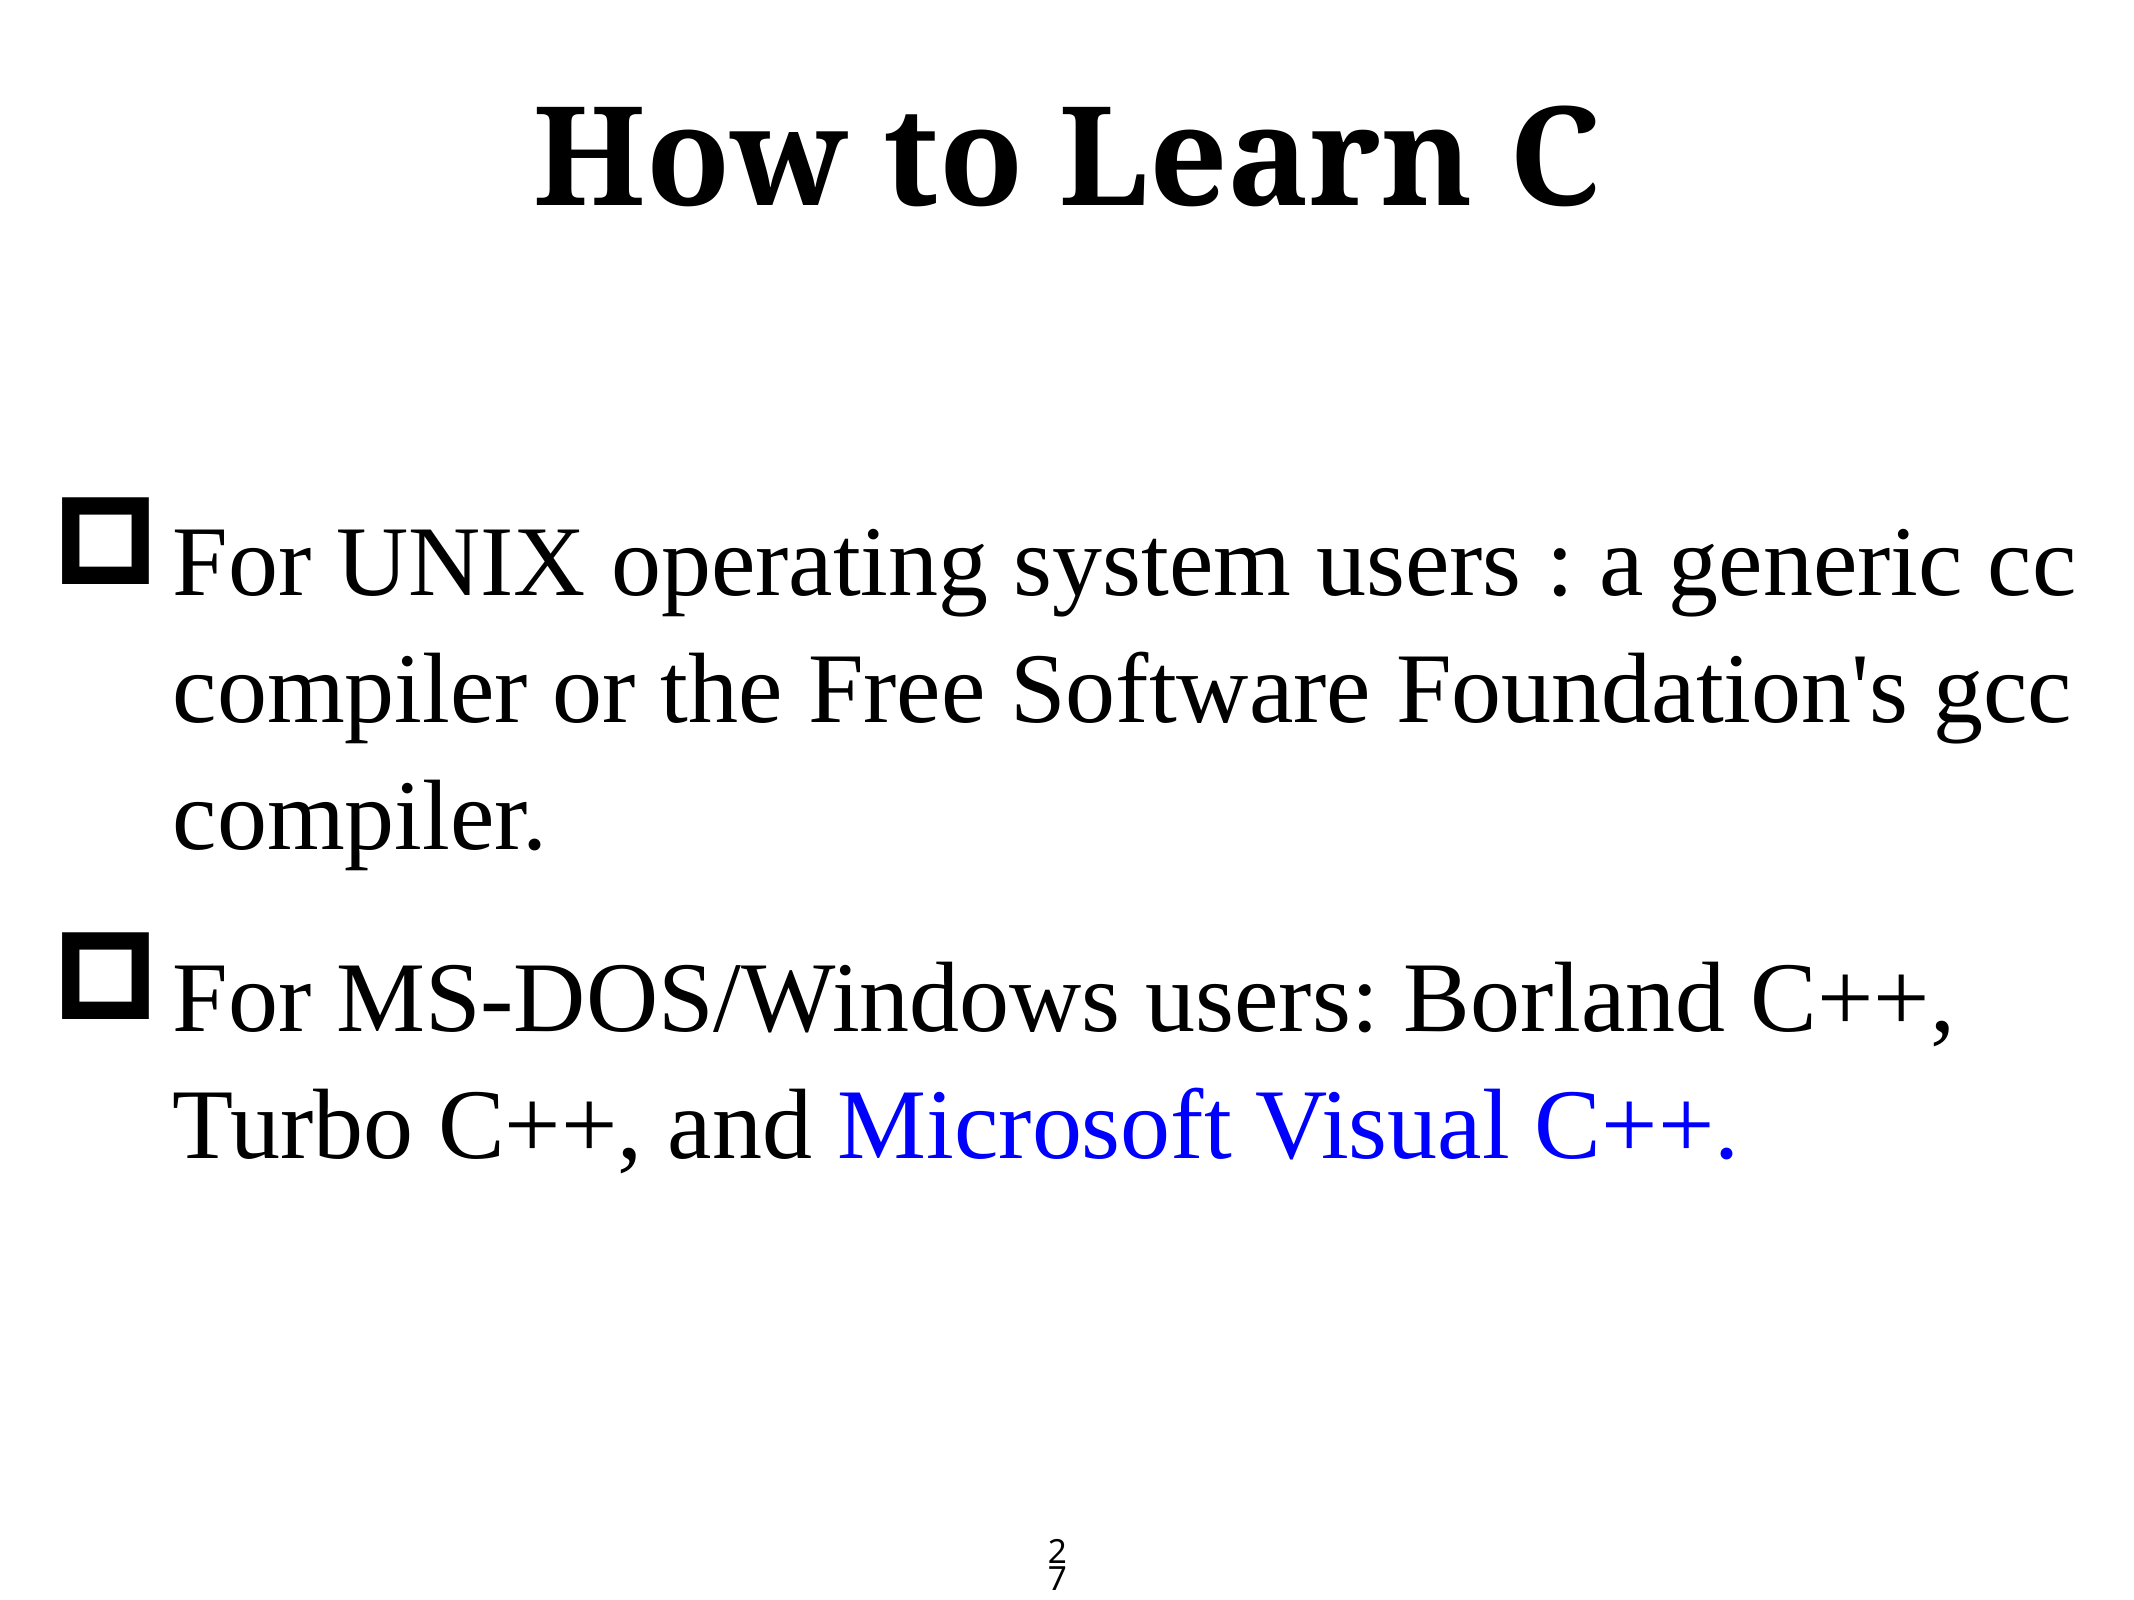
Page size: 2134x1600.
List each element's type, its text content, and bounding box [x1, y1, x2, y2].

title How to Learn C [1, 7, 2134, 255]
slide_number 27 [1041, 1528, 1091, 1582]
list For UNIX operating system users : a generic cc compiler or the Free Software Foundation's gcc compiler. For MS-DOS/Windows users: Borland C++, Turbo C++, and Microsoft Visual C++. [1, 255, 2134, 1412]
